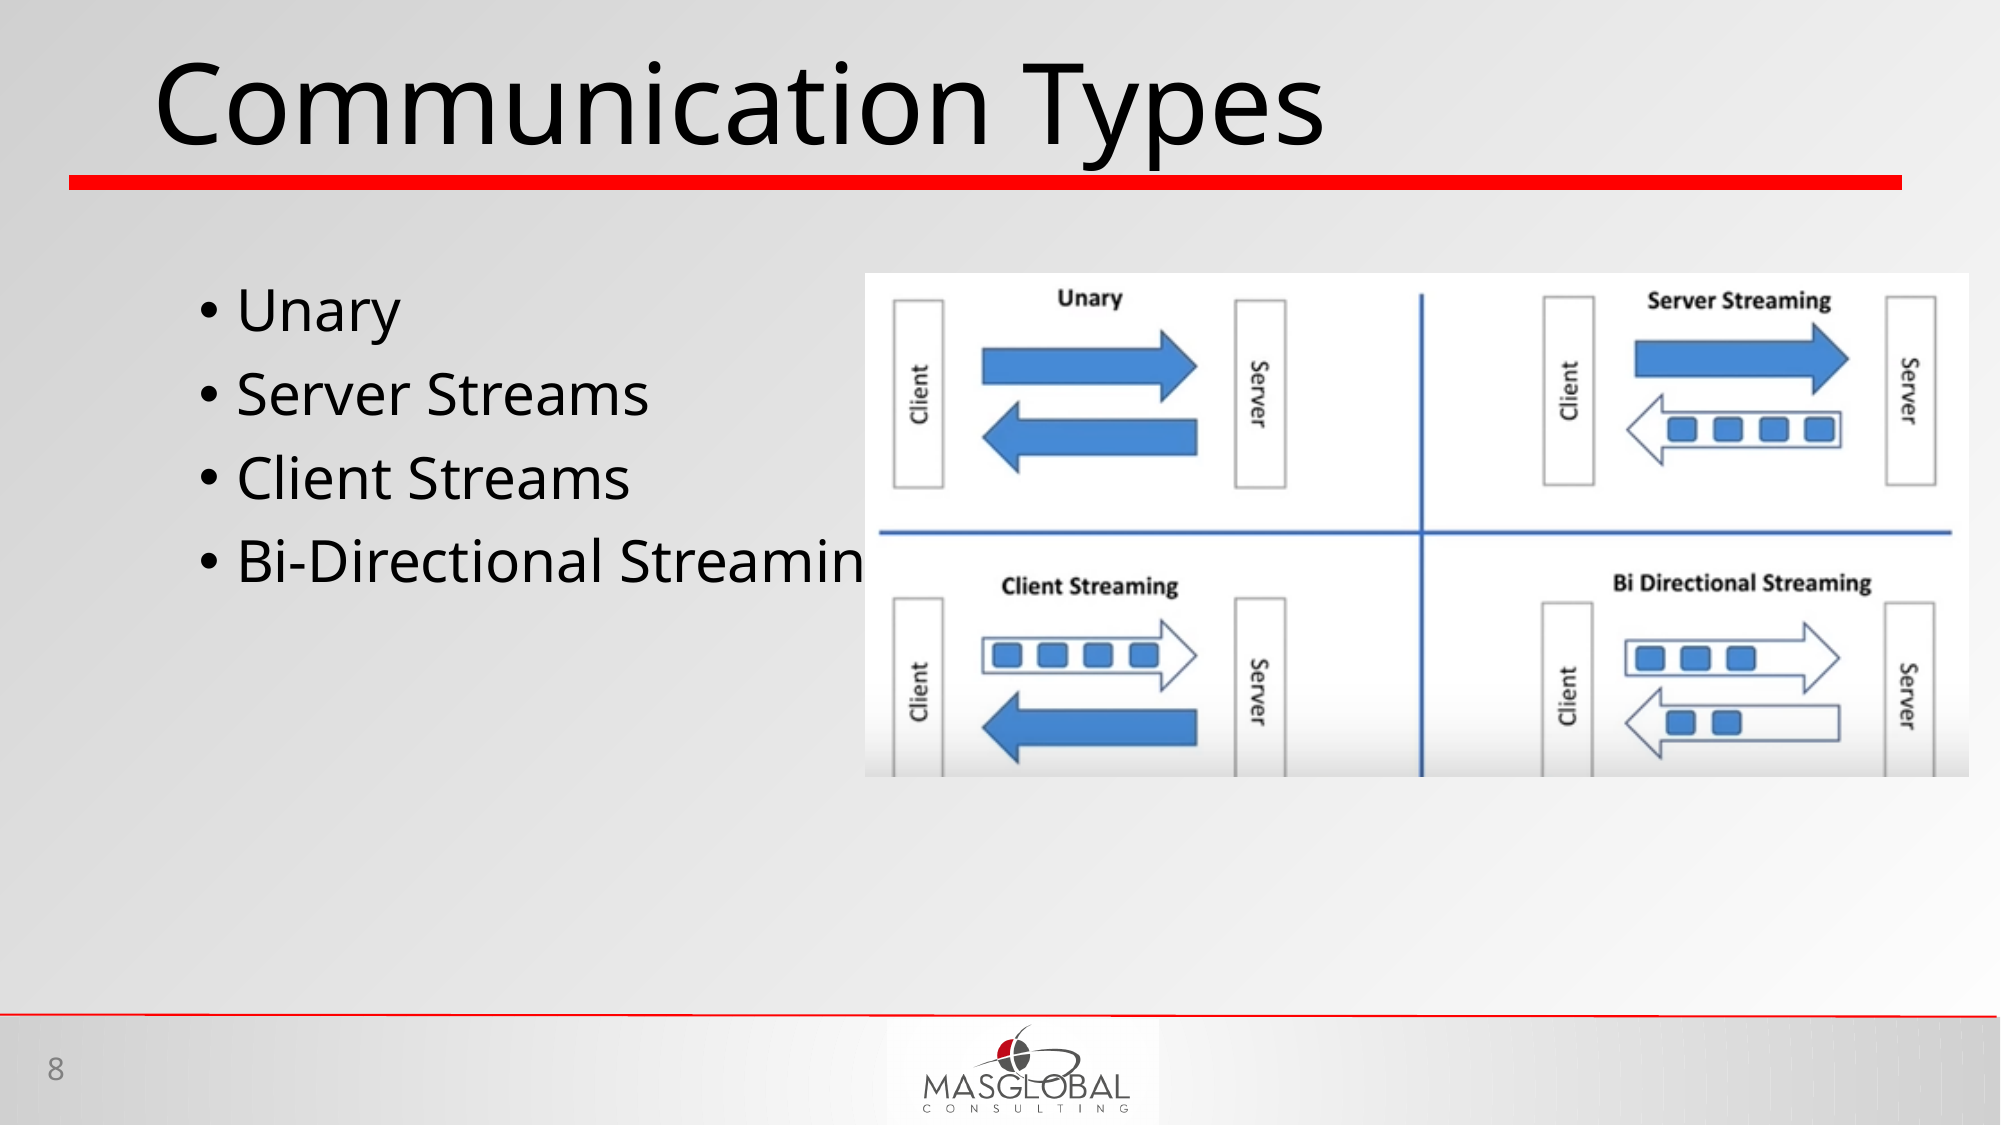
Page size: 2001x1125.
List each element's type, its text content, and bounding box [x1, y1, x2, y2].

title Communication Types [137, 0, 1863, 218]
picture [865, 273, 1969, 778]
list Unary Server Streams Client Streams Bi-Directional Streaming. [183, 273, 1863, 988]
